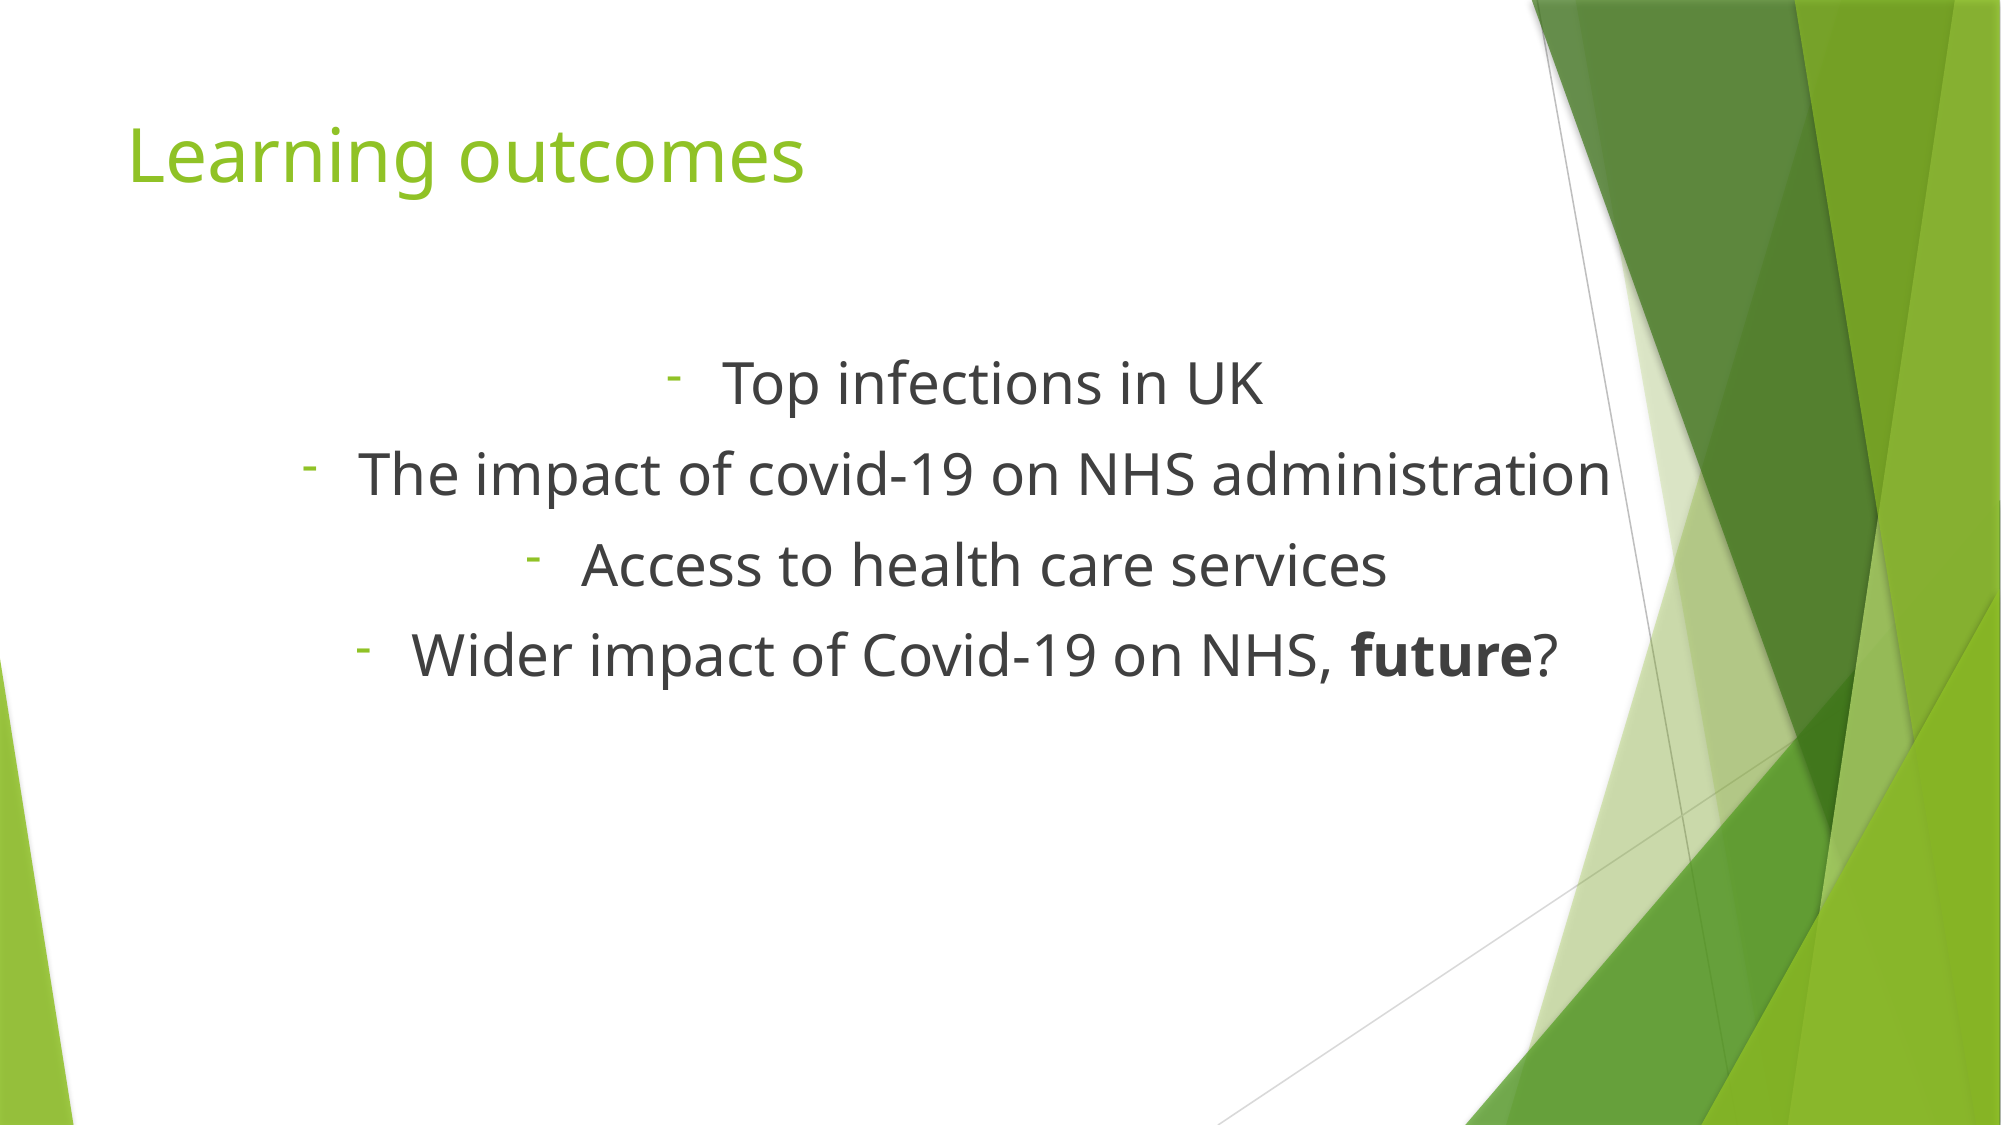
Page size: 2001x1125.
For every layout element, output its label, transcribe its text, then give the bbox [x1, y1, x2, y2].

list Top infections in UK The impact of covid-19 on NHS administration Access to health care services Wider impact of Covid-19 on NHS, future? [112, 338, 1818, 882]
title Learning outcomes [111, 99, 1522, 317]
